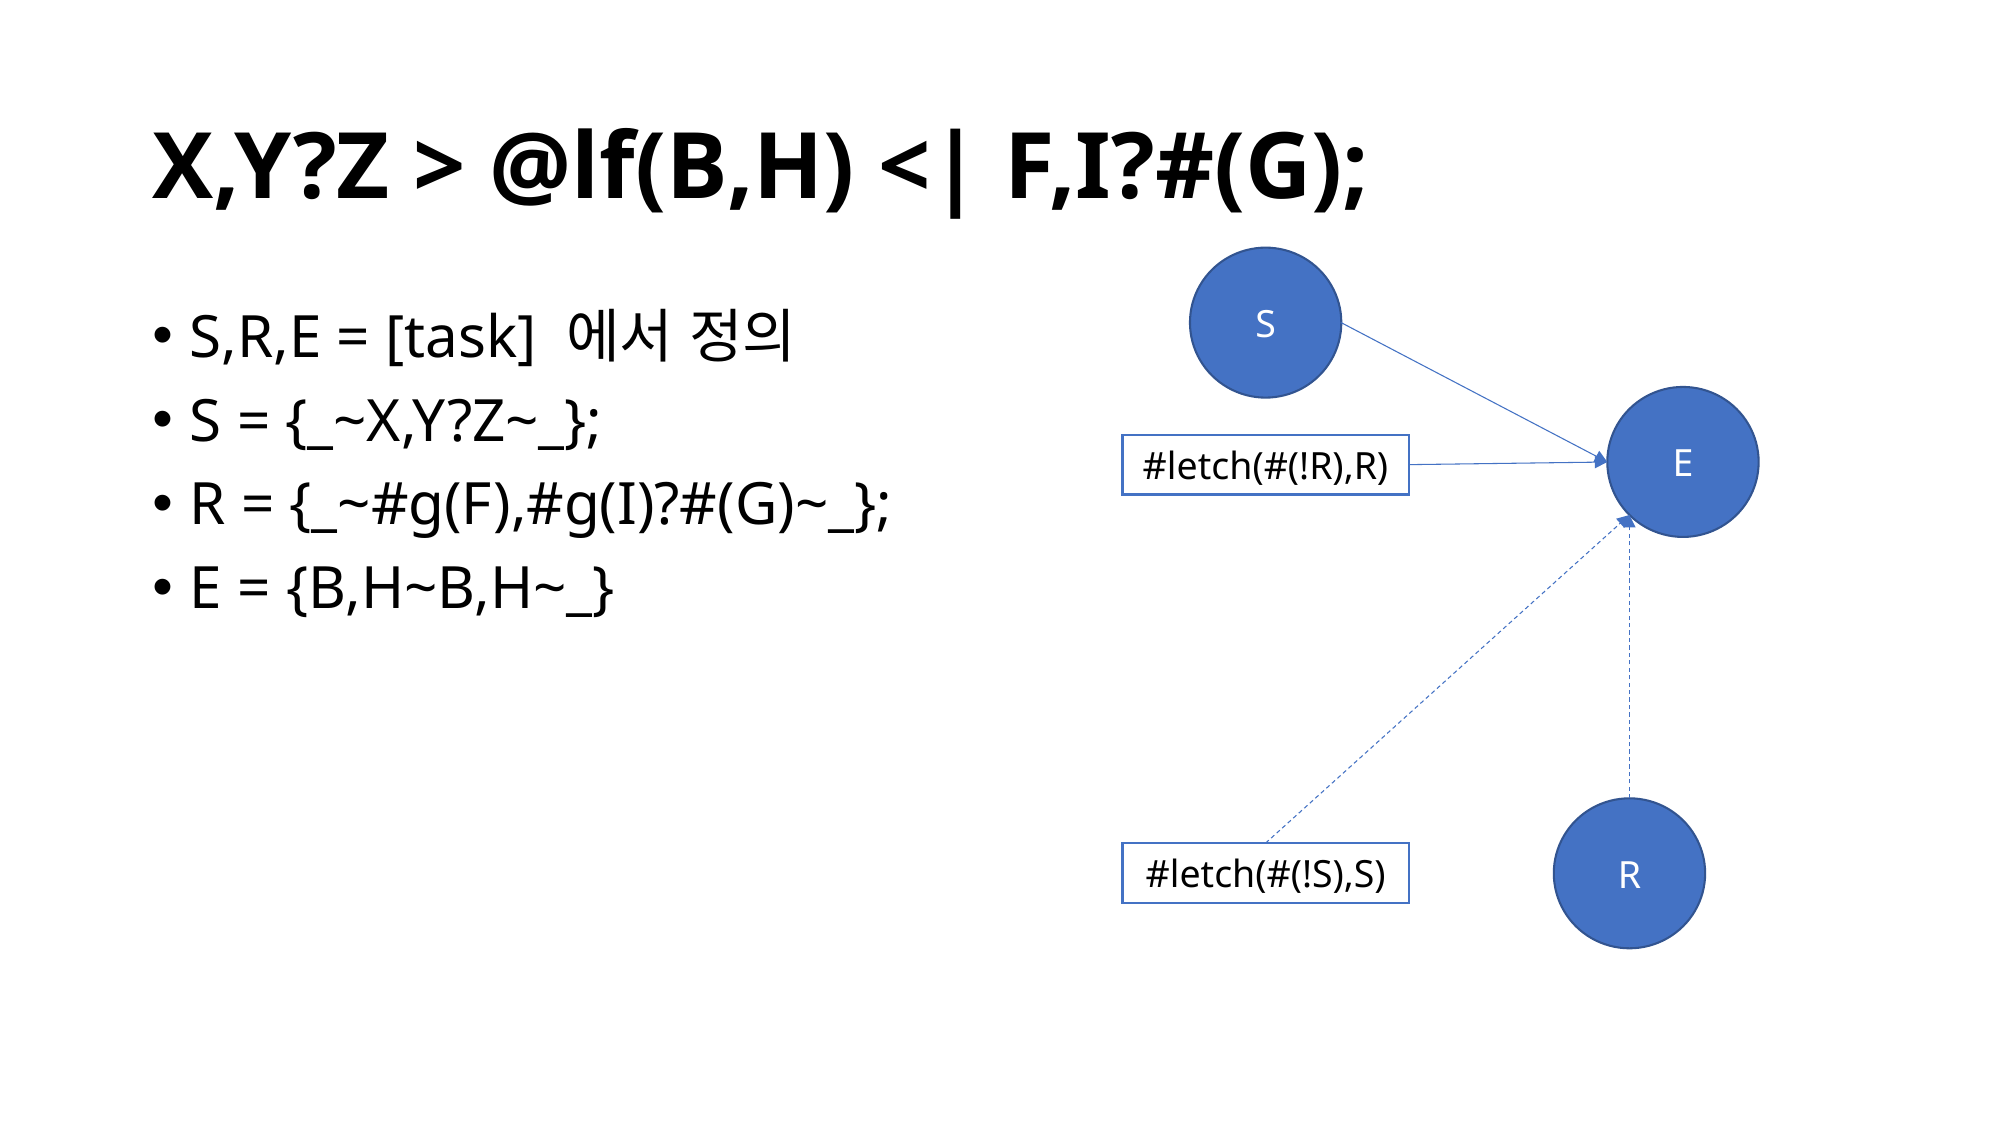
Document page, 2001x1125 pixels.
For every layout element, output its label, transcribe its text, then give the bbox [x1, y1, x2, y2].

text_box #letch(#(!R),R) [1121, 434, 1410, 496]
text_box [1408, 462, 1608, 466]
list S,R,E = [task] 에서 정의 S = {_~X,Y?Z~_}; R = {_~#g(F),#g(I)?#(G)~_}; E = {B,H~B,H~_} [137, 299, 1863, 1014]
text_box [1265, 514, 1630, 844]
text_box S [1188, 246, 1343, 399]
text_box E [1606, 385, 1760, 538]
title X,Y?Z > @lf(B,H) <| F,I?#(G); [137, 59, 1863, 278]
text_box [1341, 322, 1608, 462]
text_box R [1552, 797, 1707, 950]
text_box #letch(#(!S),S) [1121, 842, 1410, 904]
